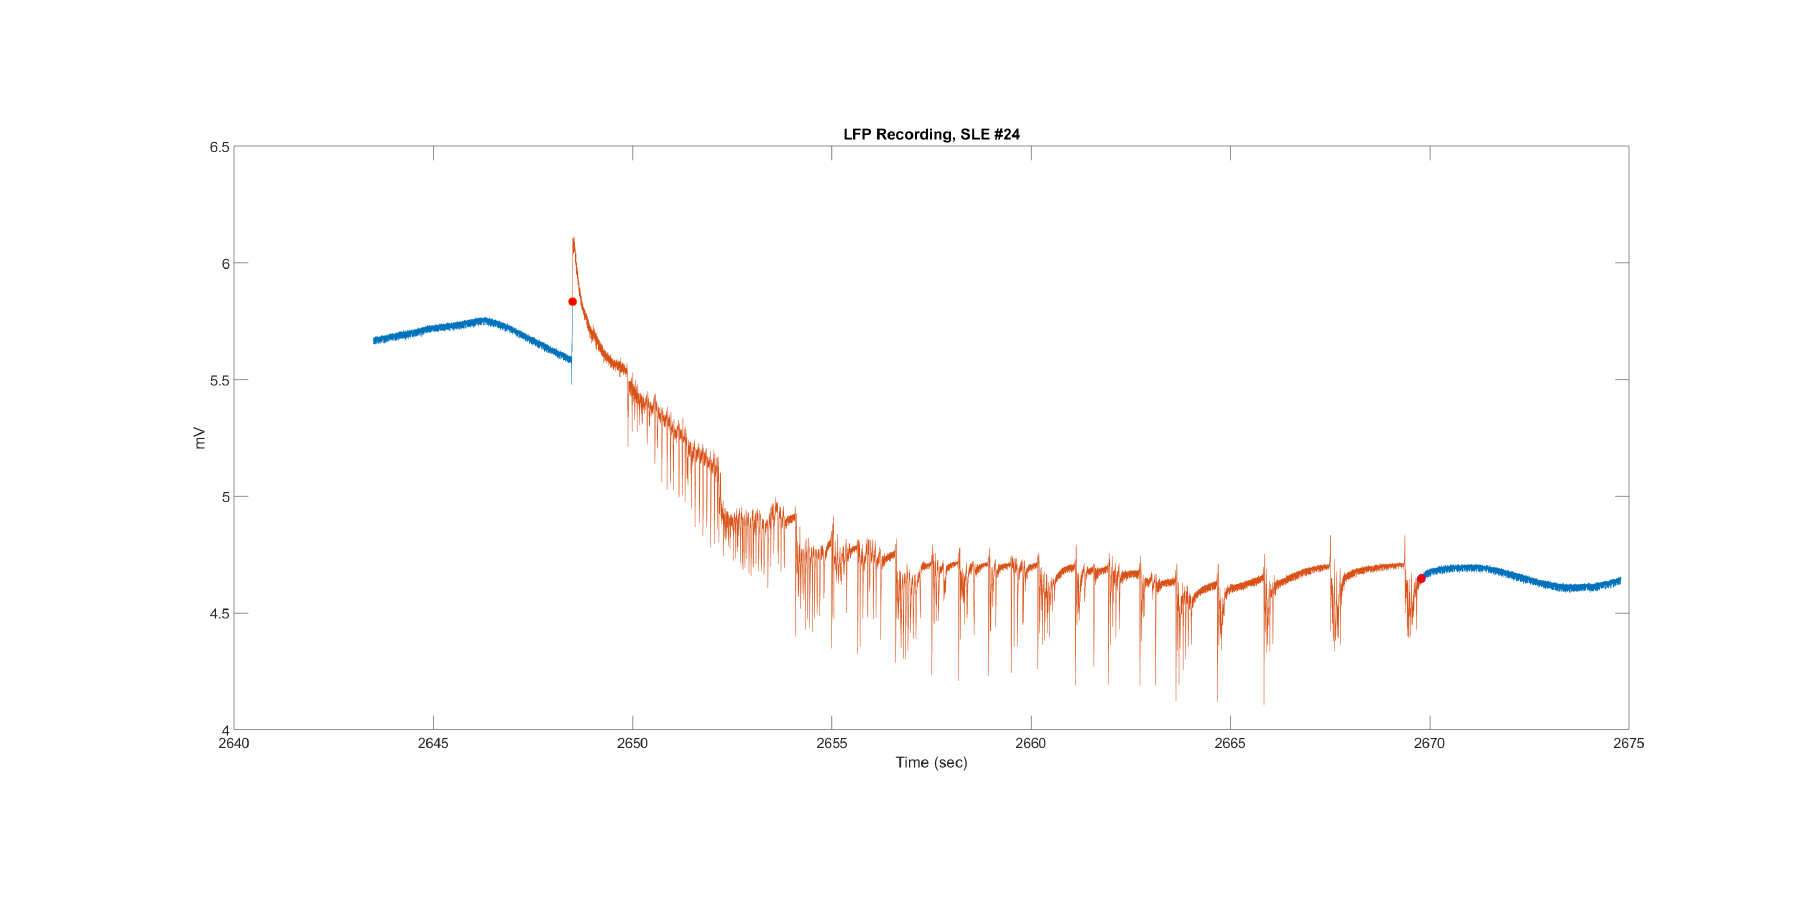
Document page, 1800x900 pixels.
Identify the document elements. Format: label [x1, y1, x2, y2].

picture [0, 92, 1800, 808]
